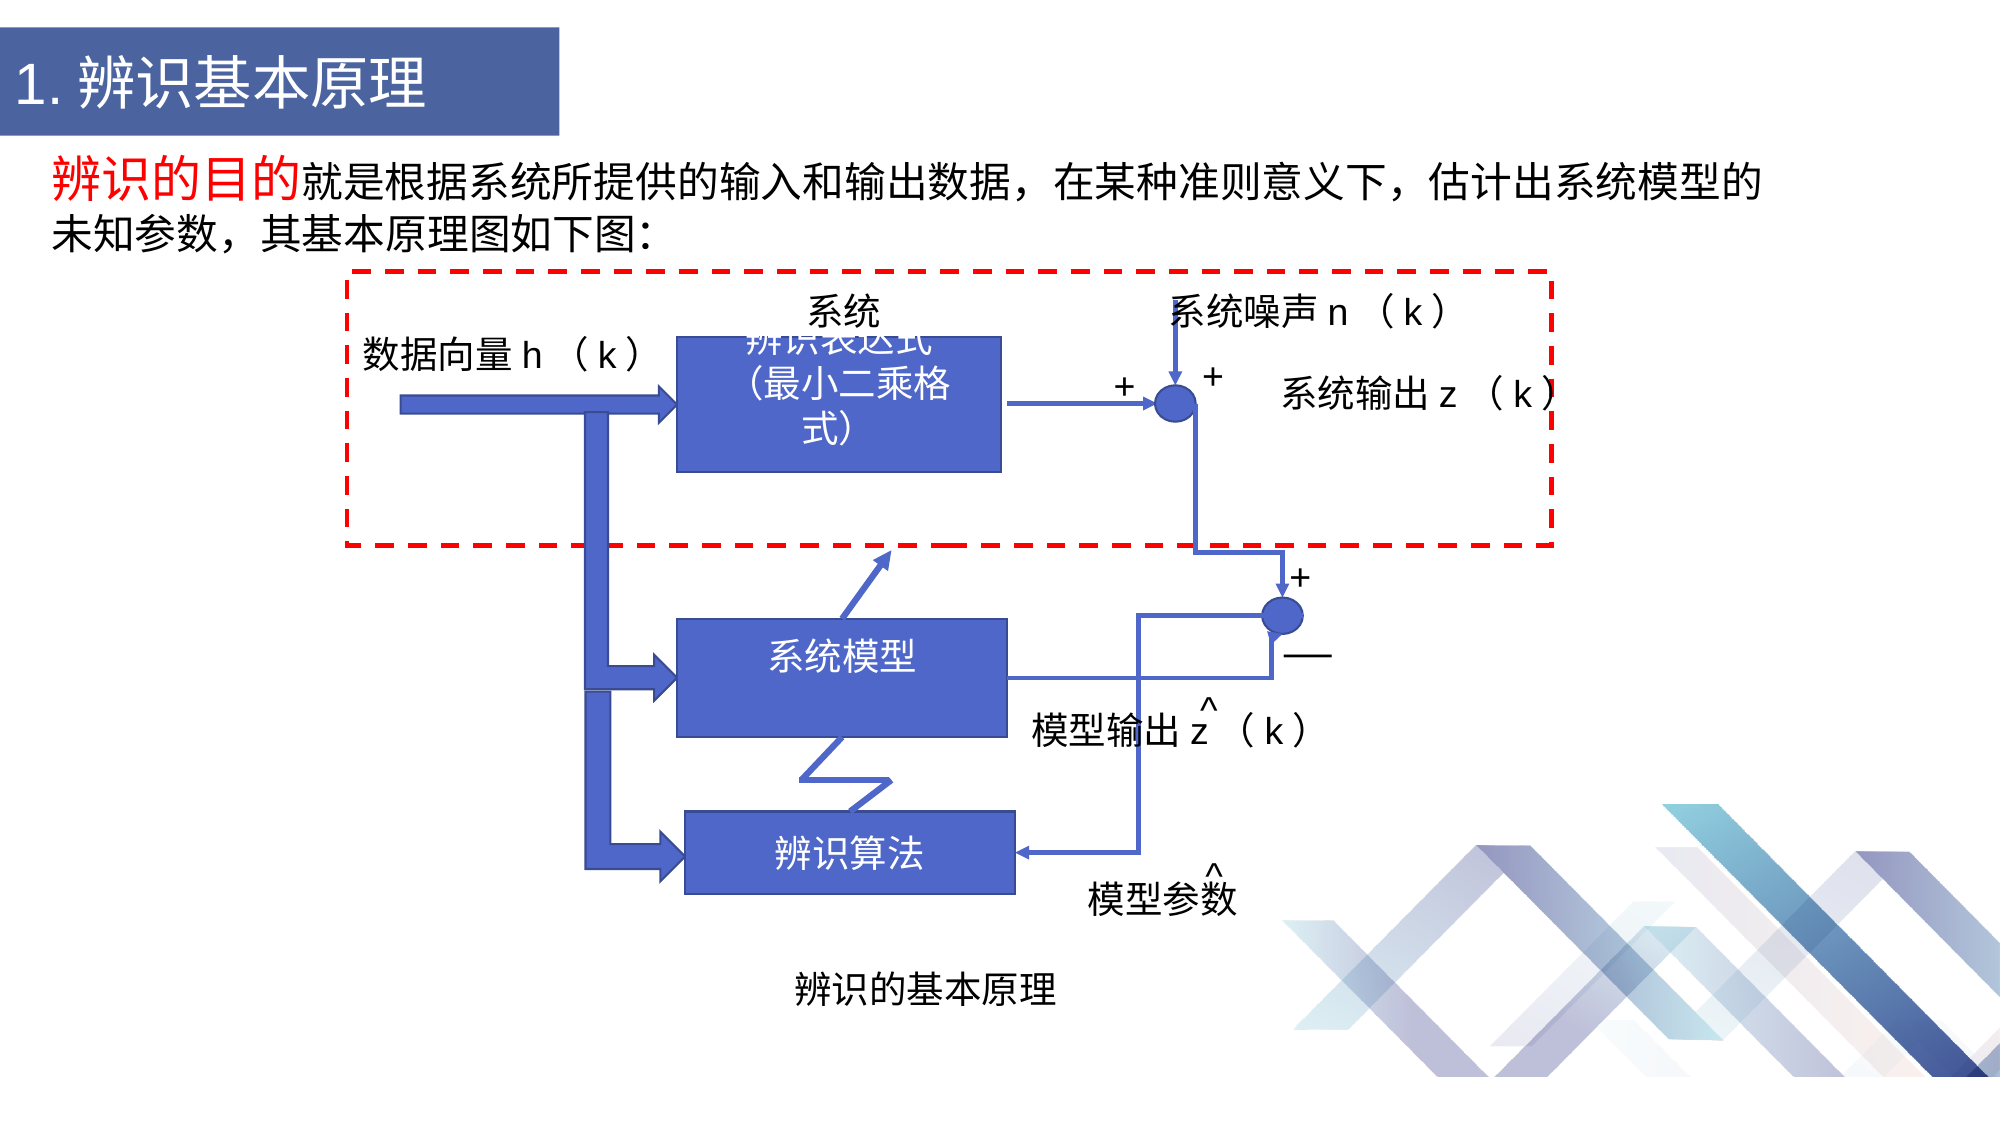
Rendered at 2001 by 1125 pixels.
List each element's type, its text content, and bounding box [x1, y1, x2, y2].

text_box 辨识的基本原理 [779, 958, 1037, 1019]
text_box 辨识的目的就是根据系统所提供的输入和输出数据，在某种准则意义下，估计出系统模型的未知参数，其基本原理图如下图： [36, 140, 1815, 266]
picture [1037, 804, 2000, 1077]
text_box 1.辨识基本原理 [0, 26, 560, 137]
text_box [347, 271, 1577, 930]
